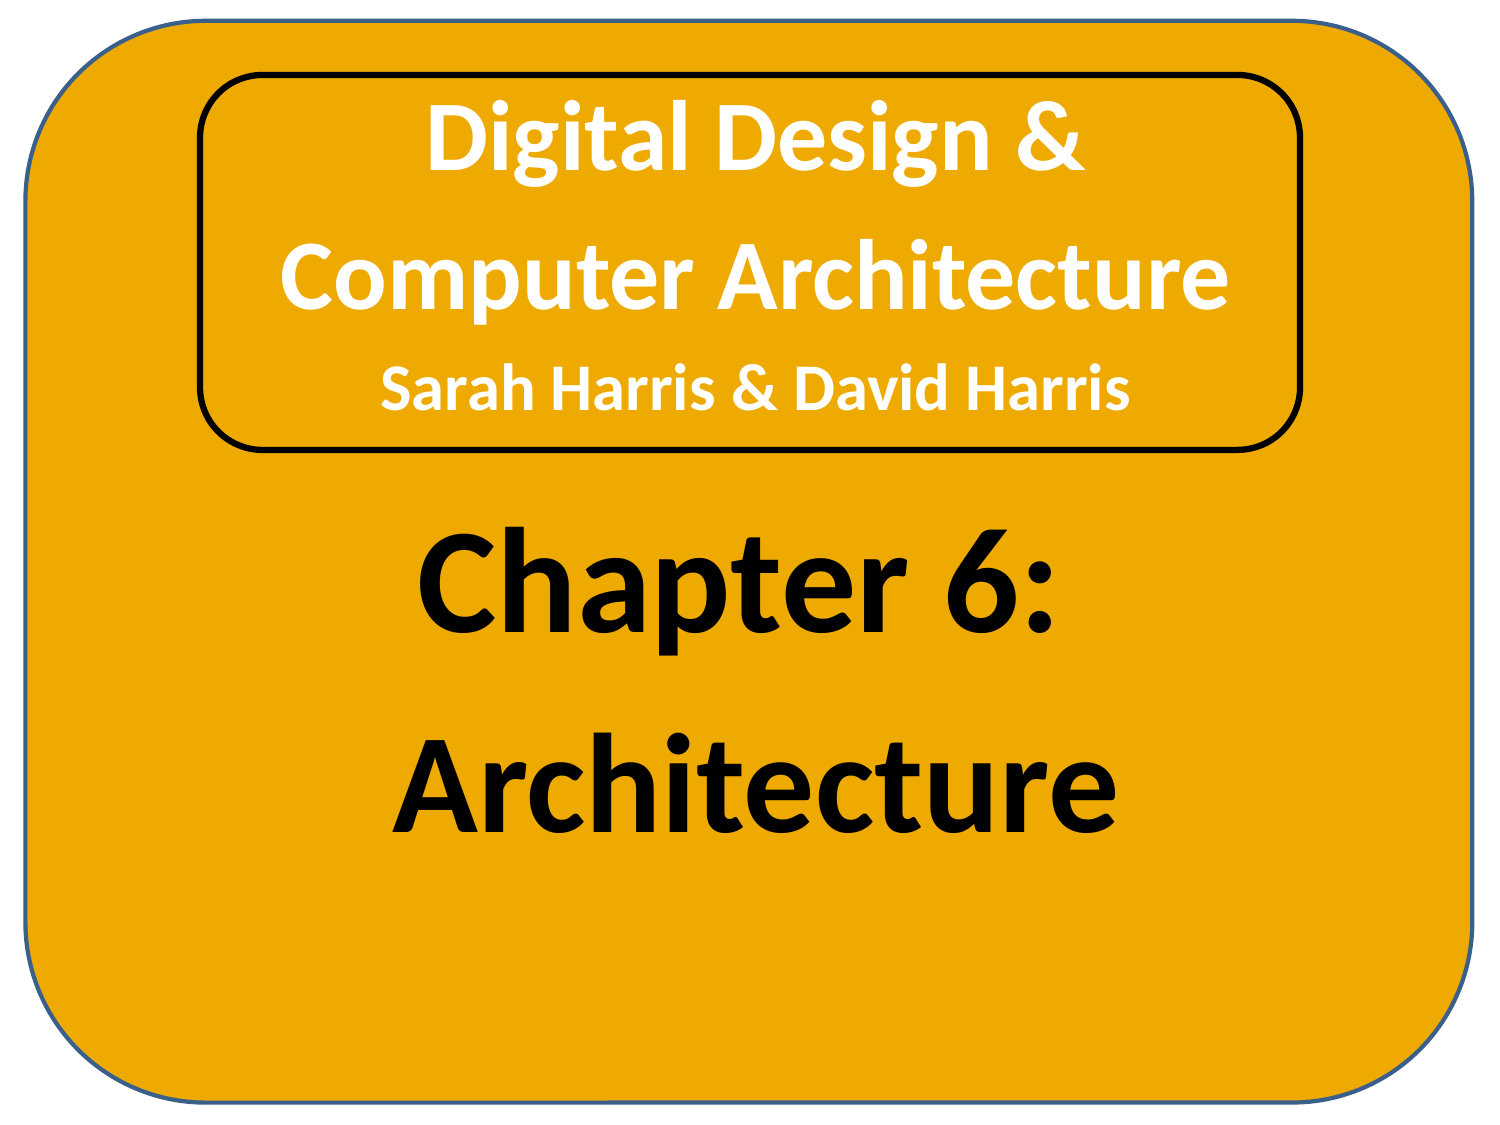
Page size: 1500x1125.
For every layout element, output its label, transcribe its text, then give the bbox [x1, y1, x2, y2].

text_box [197, 325, 1303, 453]
text_box Digital Design & Computer Architecture Sarah Harris & David Harris [74, 62, 1438, 325]
text_box Chapter 6: Architecture [74, 474, 1438, 738]
